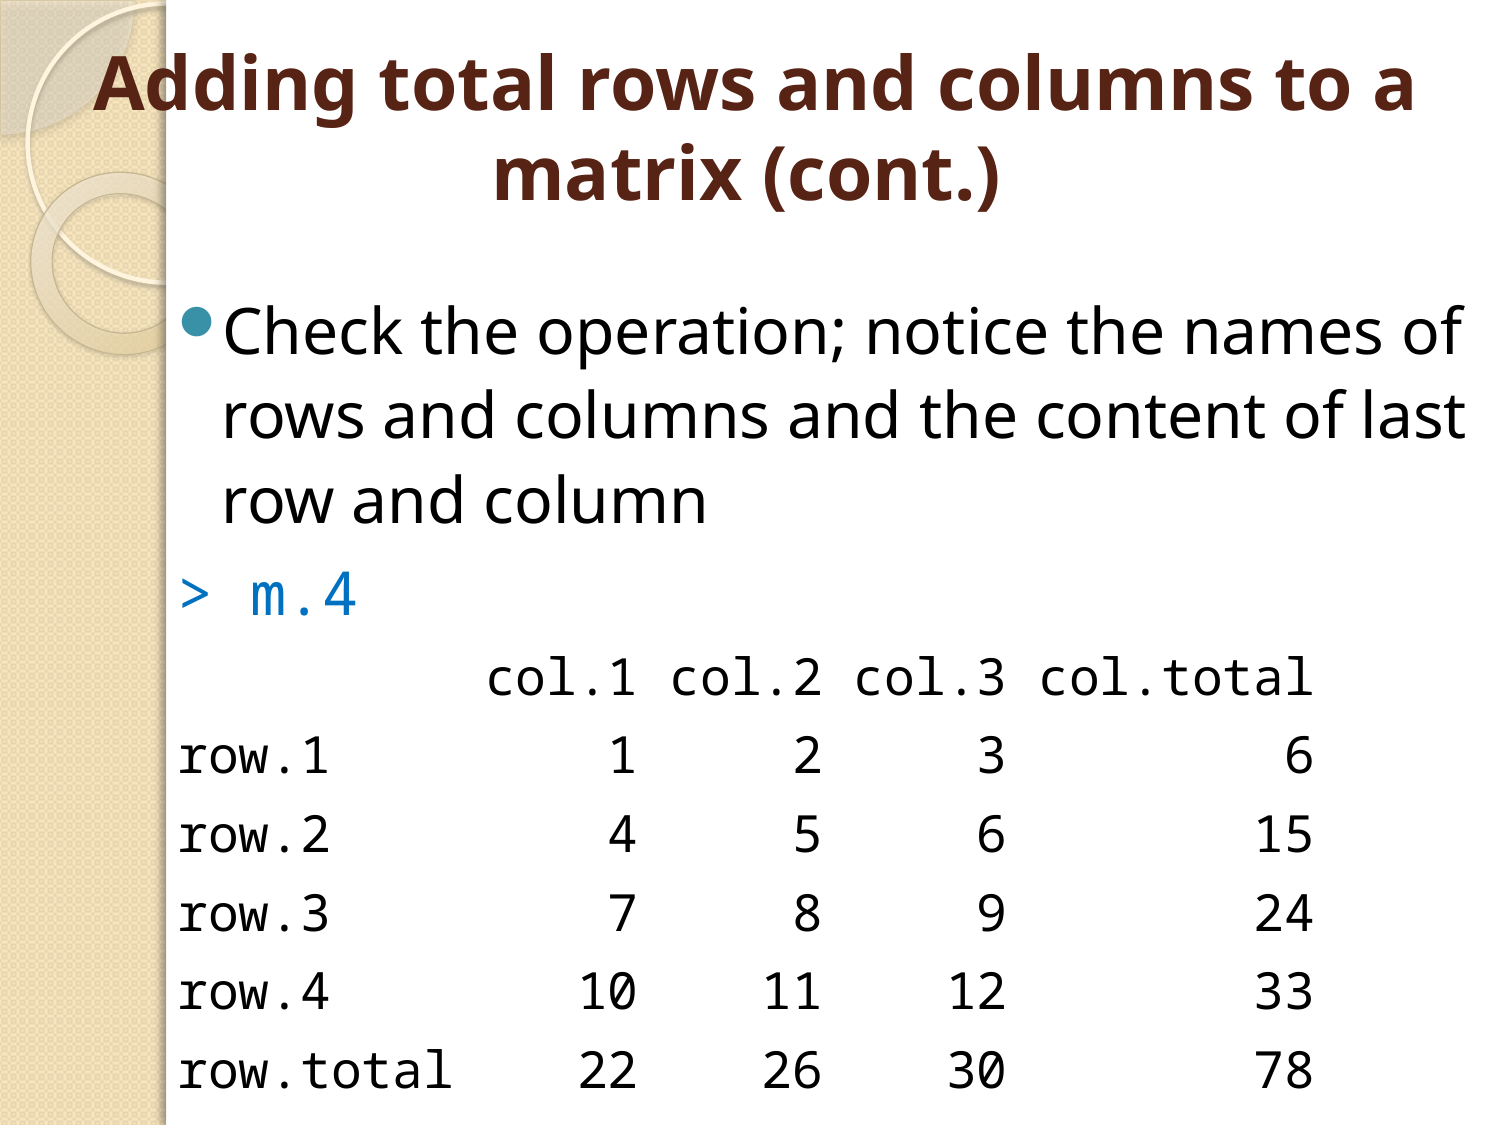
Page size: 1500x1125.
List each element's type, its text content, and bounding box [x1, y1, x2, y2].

title Adding total rows and columns to a matrix (cont.) [24, 24, 1488, 225]
list Check the operation; notice the names of rows and columns and the content of last row and column > m.4 col.1 col.2 col.3 col.total row.1 1 2 3 6 row.2 4 5 6 15 row.3 7 8 9 24 row.4 10 11 12 33 row.total 22 26 30 78 [150, 275, 1500, 1113]
